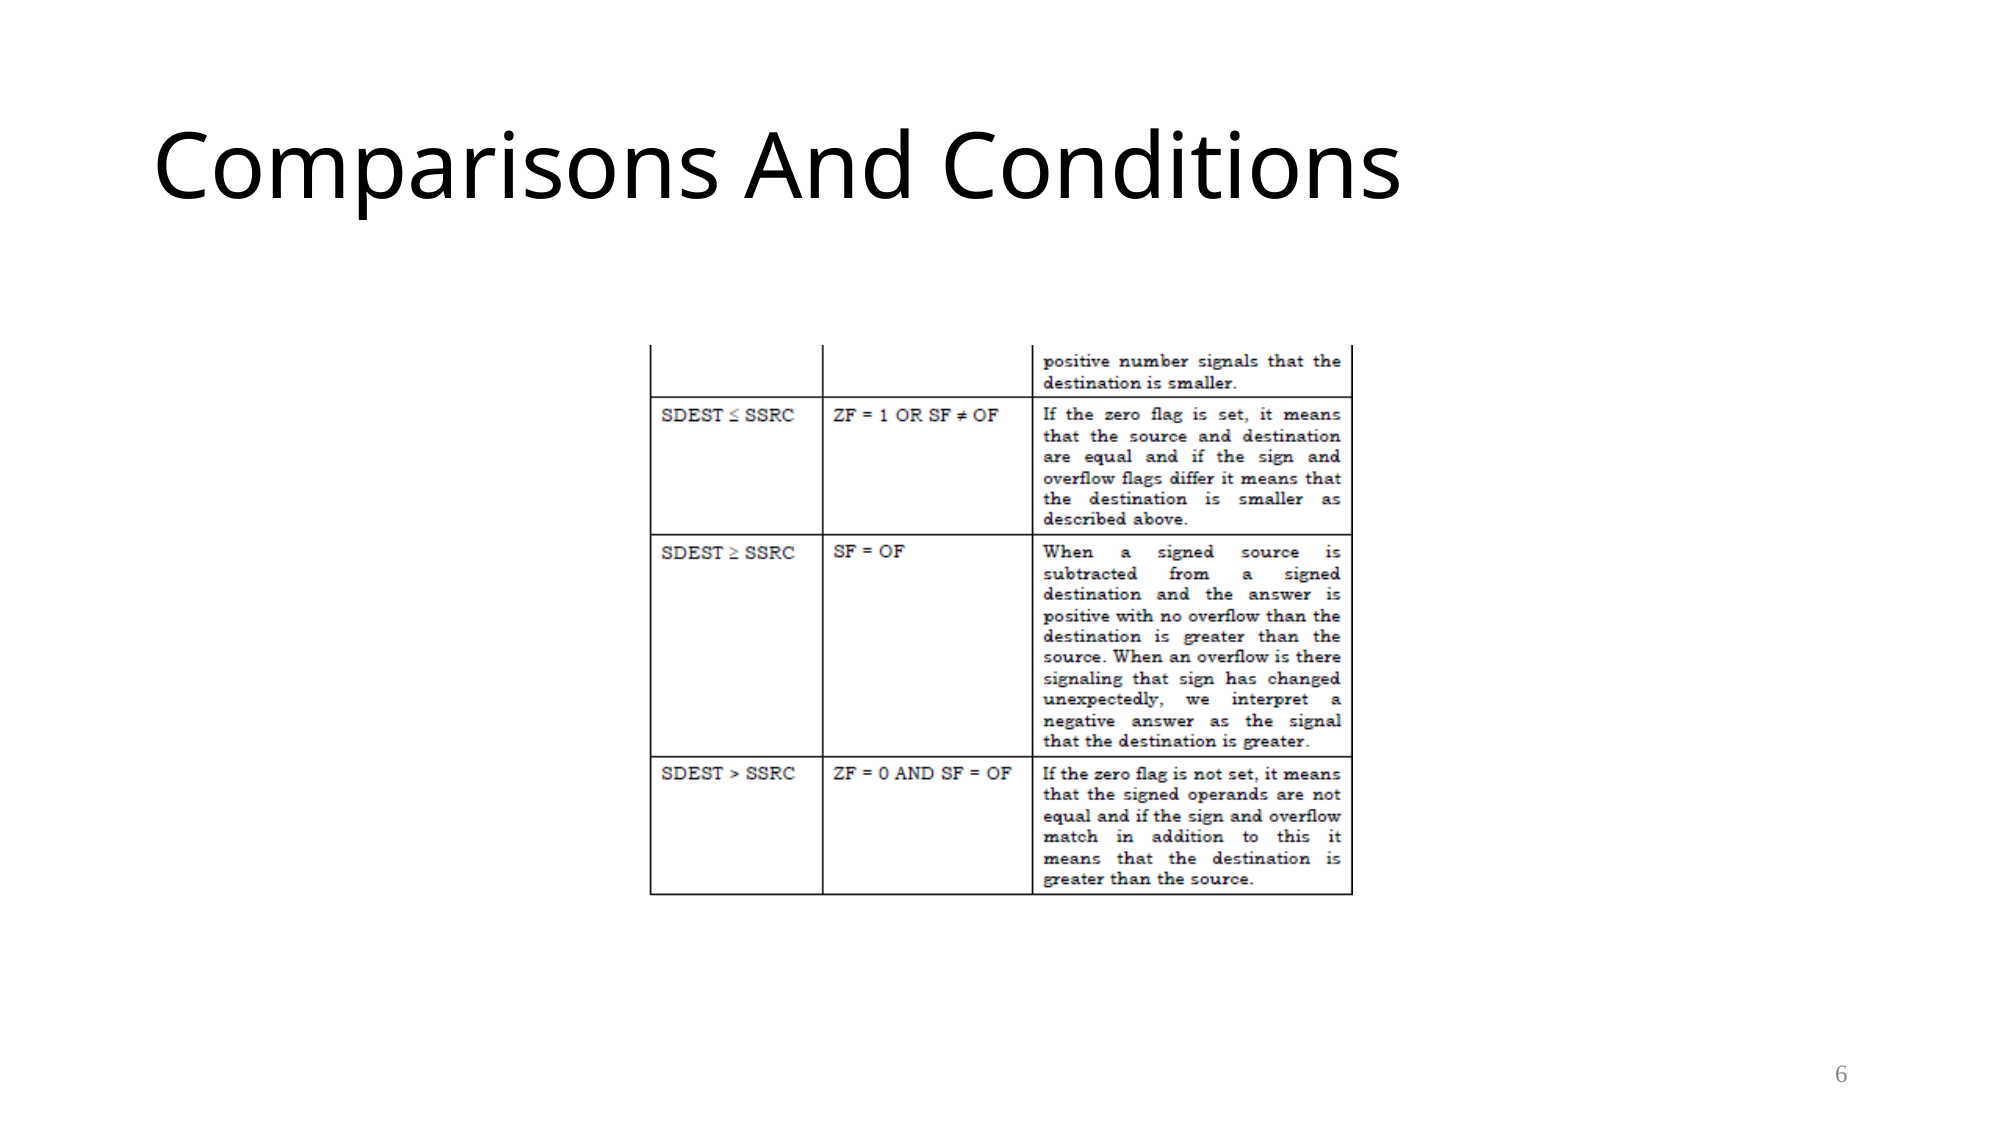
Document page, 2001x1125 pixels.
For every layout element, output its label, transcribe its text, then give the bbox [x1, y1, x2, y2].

picture [647, 344, 1353, 897]
slide_number 6 [1412, 1042, 1863, 1103]
title Comparisons And Conditions [137, 59, 1863, 278]
